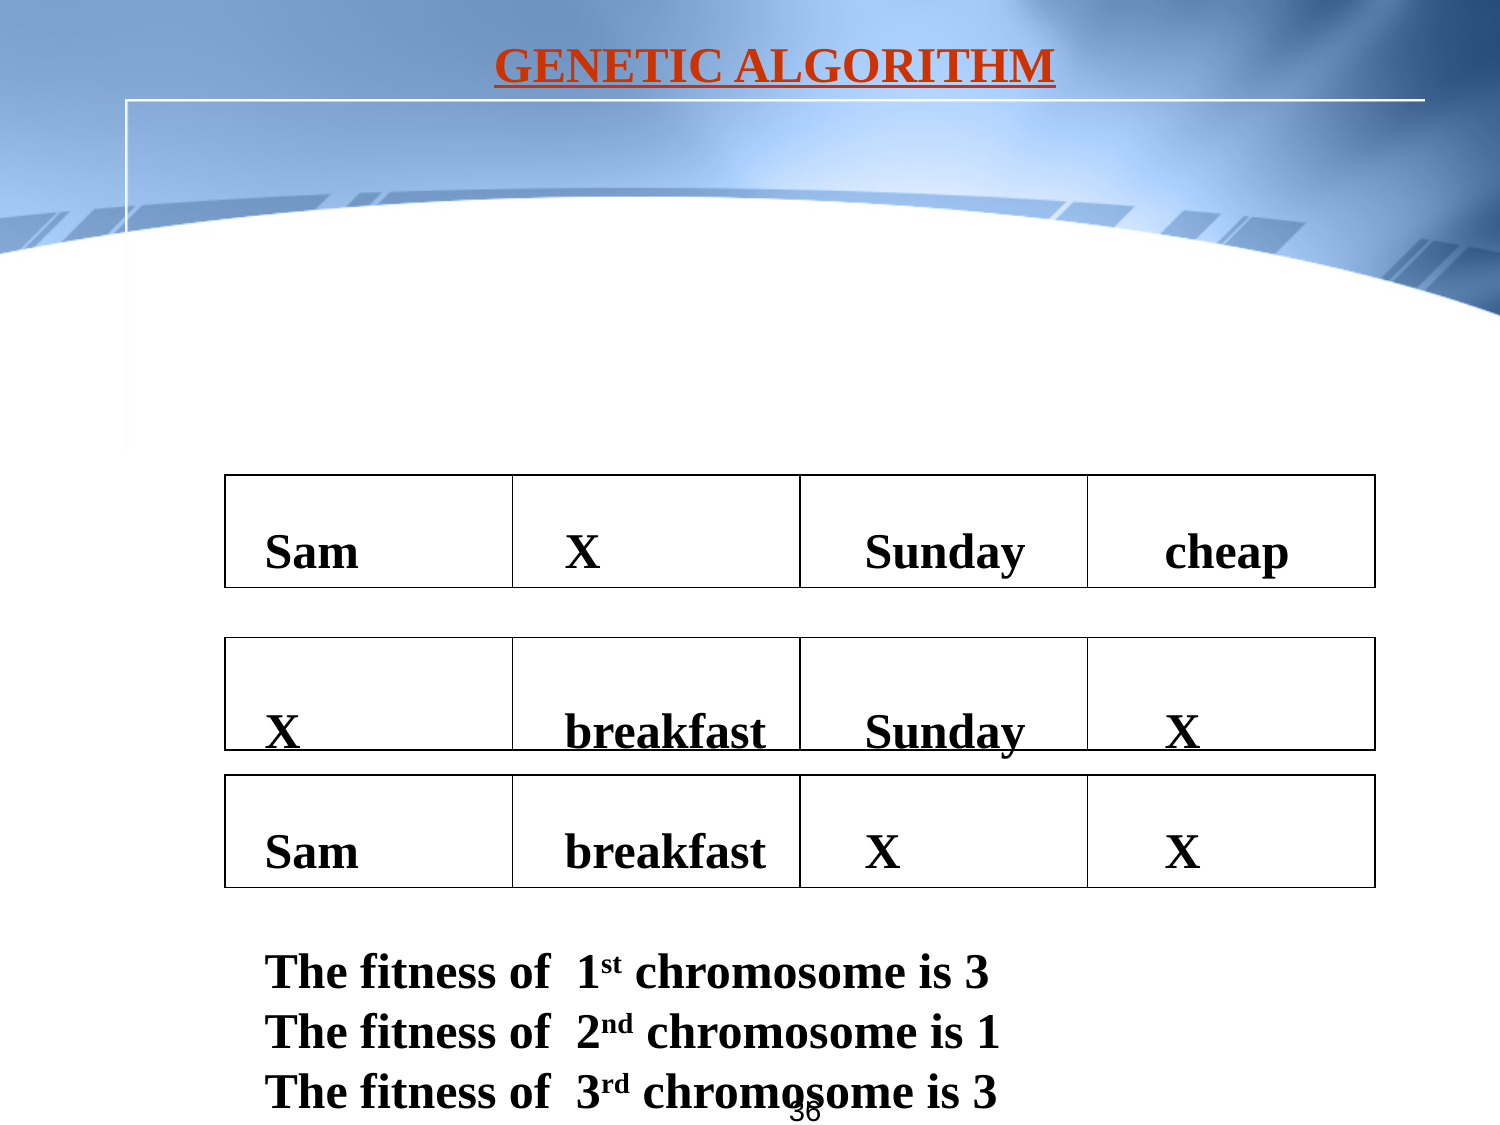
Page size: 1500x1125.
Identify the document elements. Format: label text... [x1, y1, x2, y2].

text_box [224, 637, 1376, 751]
text_box Sam X Sunday cheap X breakfast Sunday X Sam breakfast X X The fitness of 1st chromosome is 3 The fitness of 2nd chromosome is 1 The fitness of 3rd chromosome is 3 [99, 510, 1442, 1125]
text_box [224, 474, 1376, 588]
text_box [224, 774, 1376, 888]
text_box GENETIC ALGORITHM [187, 24, 1363, 98]
picture [0, 0, 1500, 1125]
